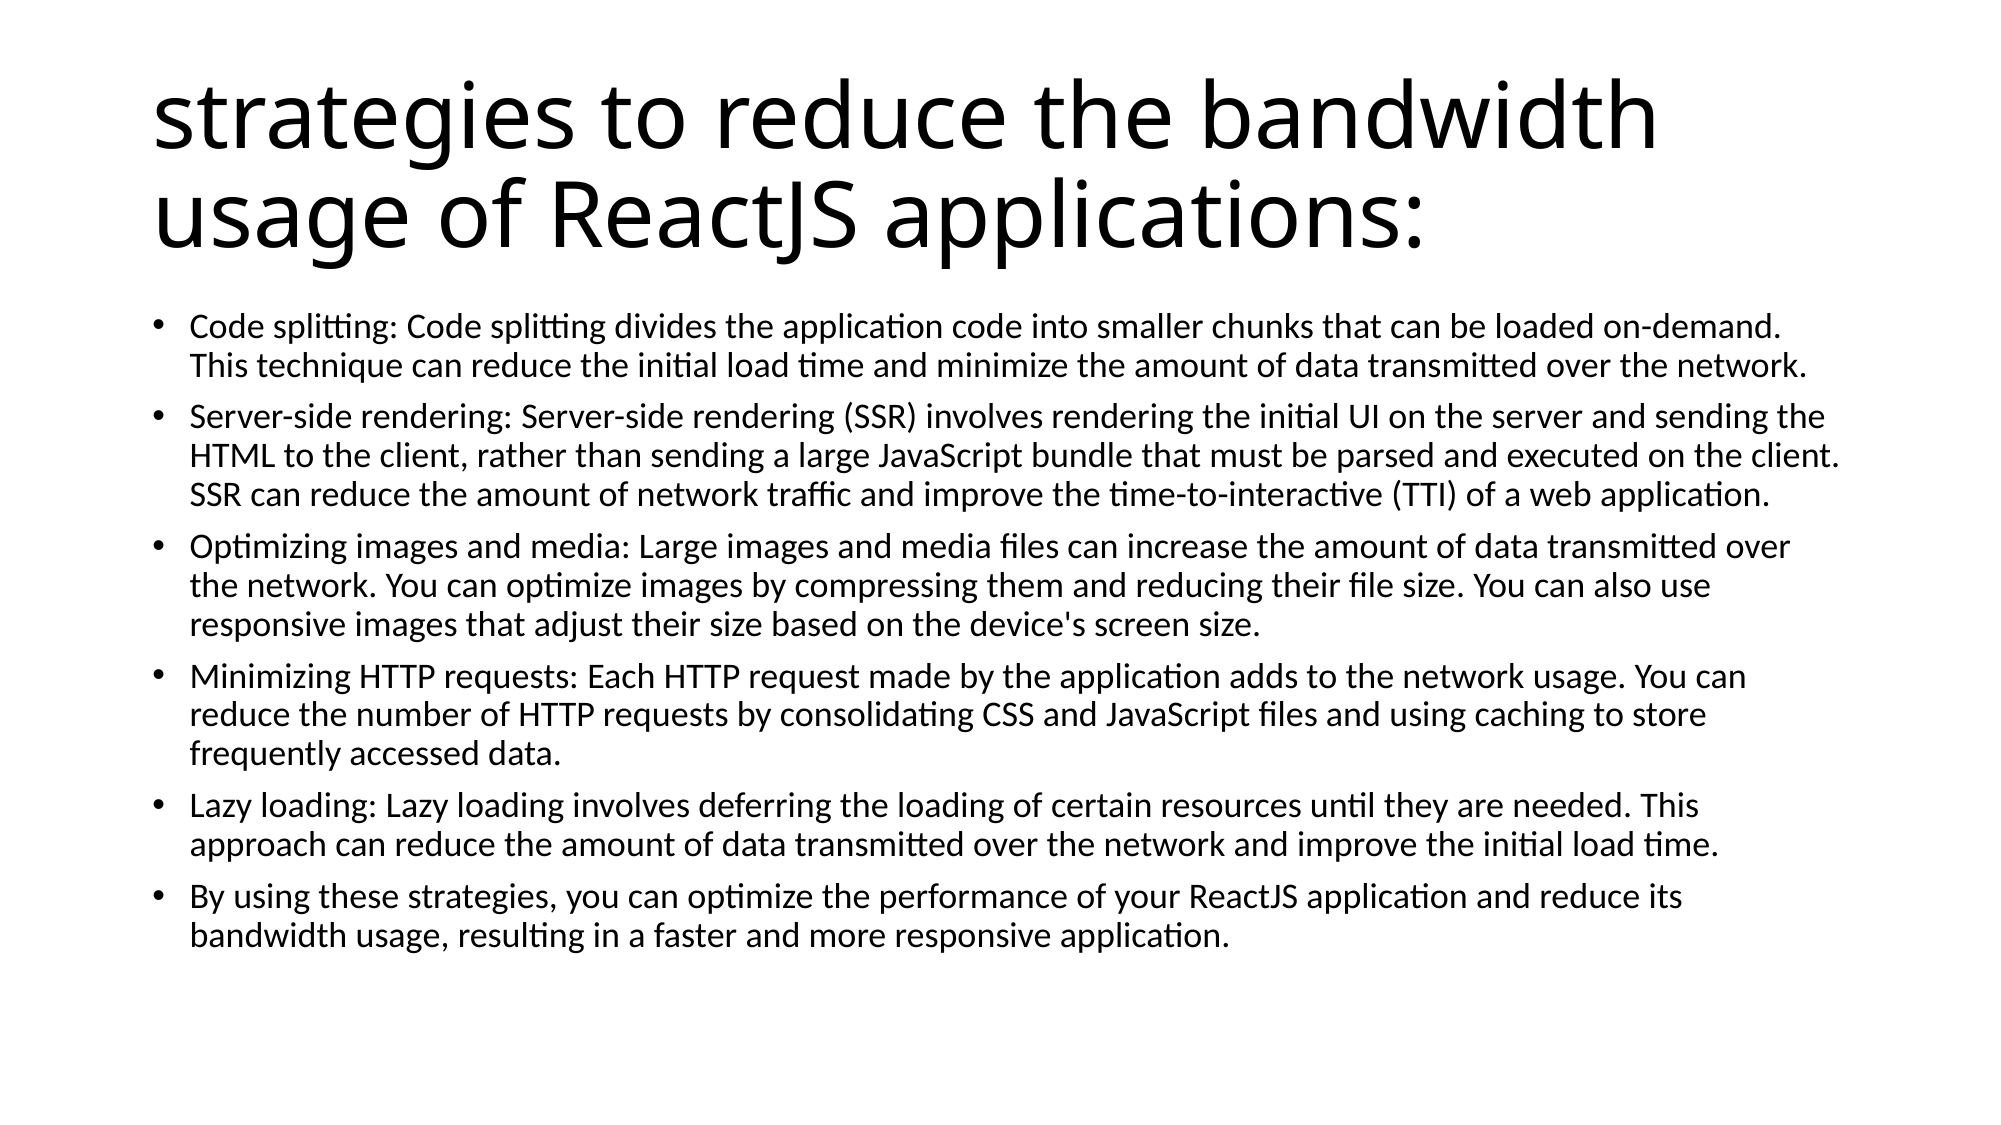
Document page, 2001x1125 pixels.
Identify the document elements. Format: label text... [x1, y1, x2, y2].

title strategies to reduce the bandwidth usage of ReactJS applications: [137, 59, 1863, 278]
list Code splitting: Code splitting divides the application code into smaller chunks that can be loaded on-demand. This technique can reduce the initial load time and minimize the amount of data transmitted over the network. Server-side rendering: Server-side rendering (SSR) involves rendering the initial UI on the server and sending the HTML to the client, rather than sending a large JavaScript bundle that must be parsed and executed on the client. SSR can reduce the amount of network traffic and improve the time-to-interactive (TTI) of a web application. Optimizing images and media: Large images and media files can increase the amount of data transmitted over the network. You can optimize images by compressing them and reducing their file size. You can also use responsive images that adjust their size based on the device's screen size. Minimizing HTTP requests: Each HTTP request made by the application adds to the network usage. You can reduce the number of HTTP requests by consolidating CSS and JavaScript files and using caching to store frequently accessed data. Lazy loading: Lazy loading involves deferring the loading of certain resources until they are needed. This approach can reduce the amount of data transmitted over the network and improve the initial load time. By using these strategies, you can optimize the performance of your ReactJS application and reduce its bandwidth usage, resulting in a faster and more responsive application. [137, 299, 1863, 1014]
